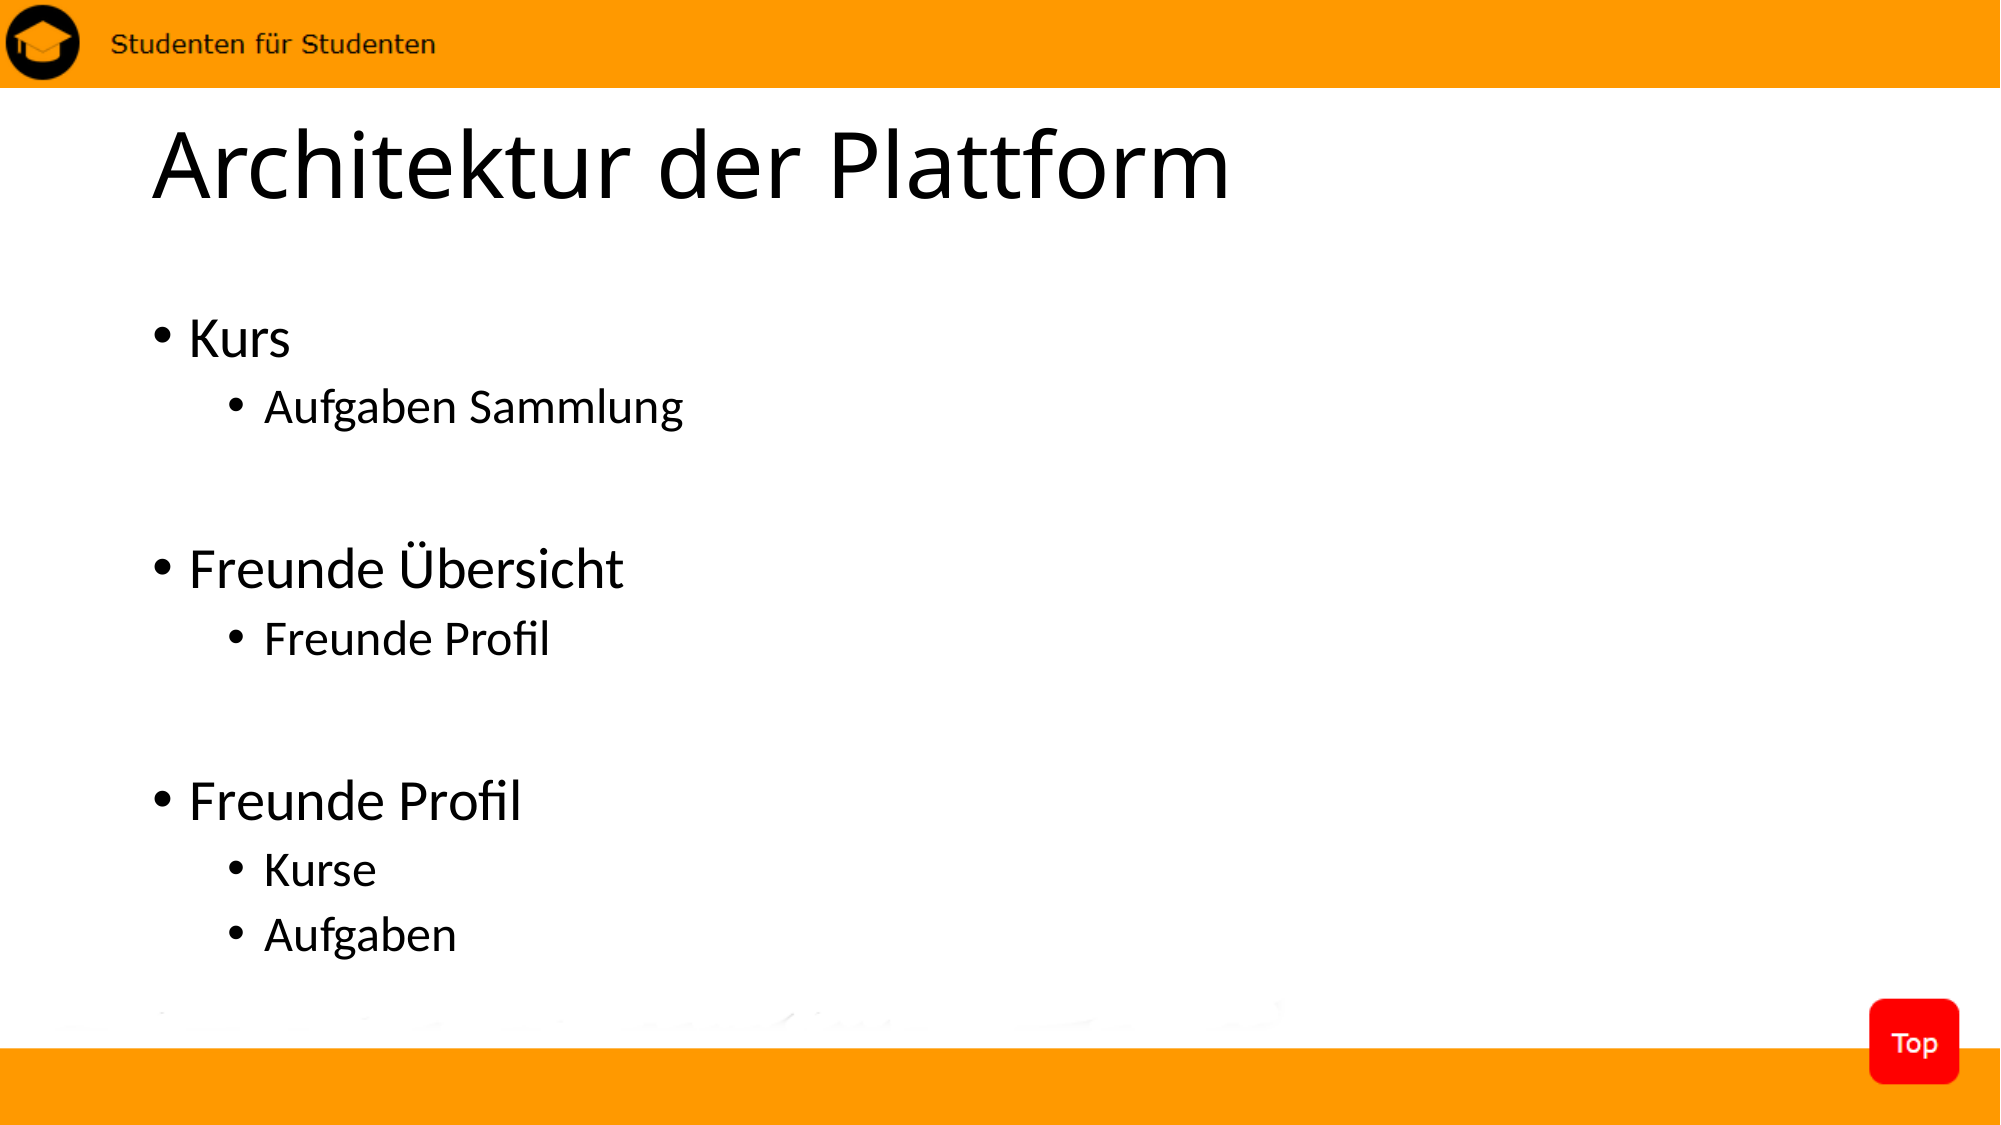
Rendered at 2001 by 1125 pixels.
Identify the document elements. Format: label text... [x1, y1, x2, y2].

title Architektur der Plattform [137, 88, 1863, 278]
picture [0, 977, 2000, 1125]
list Kurs Aufgaben Sammlung Freunde Übersicht Freunde Profil Freunde Profil Kurse Aufgaben [137, 299, 1863, 977]
picture [0, 0, 2000, 88]
